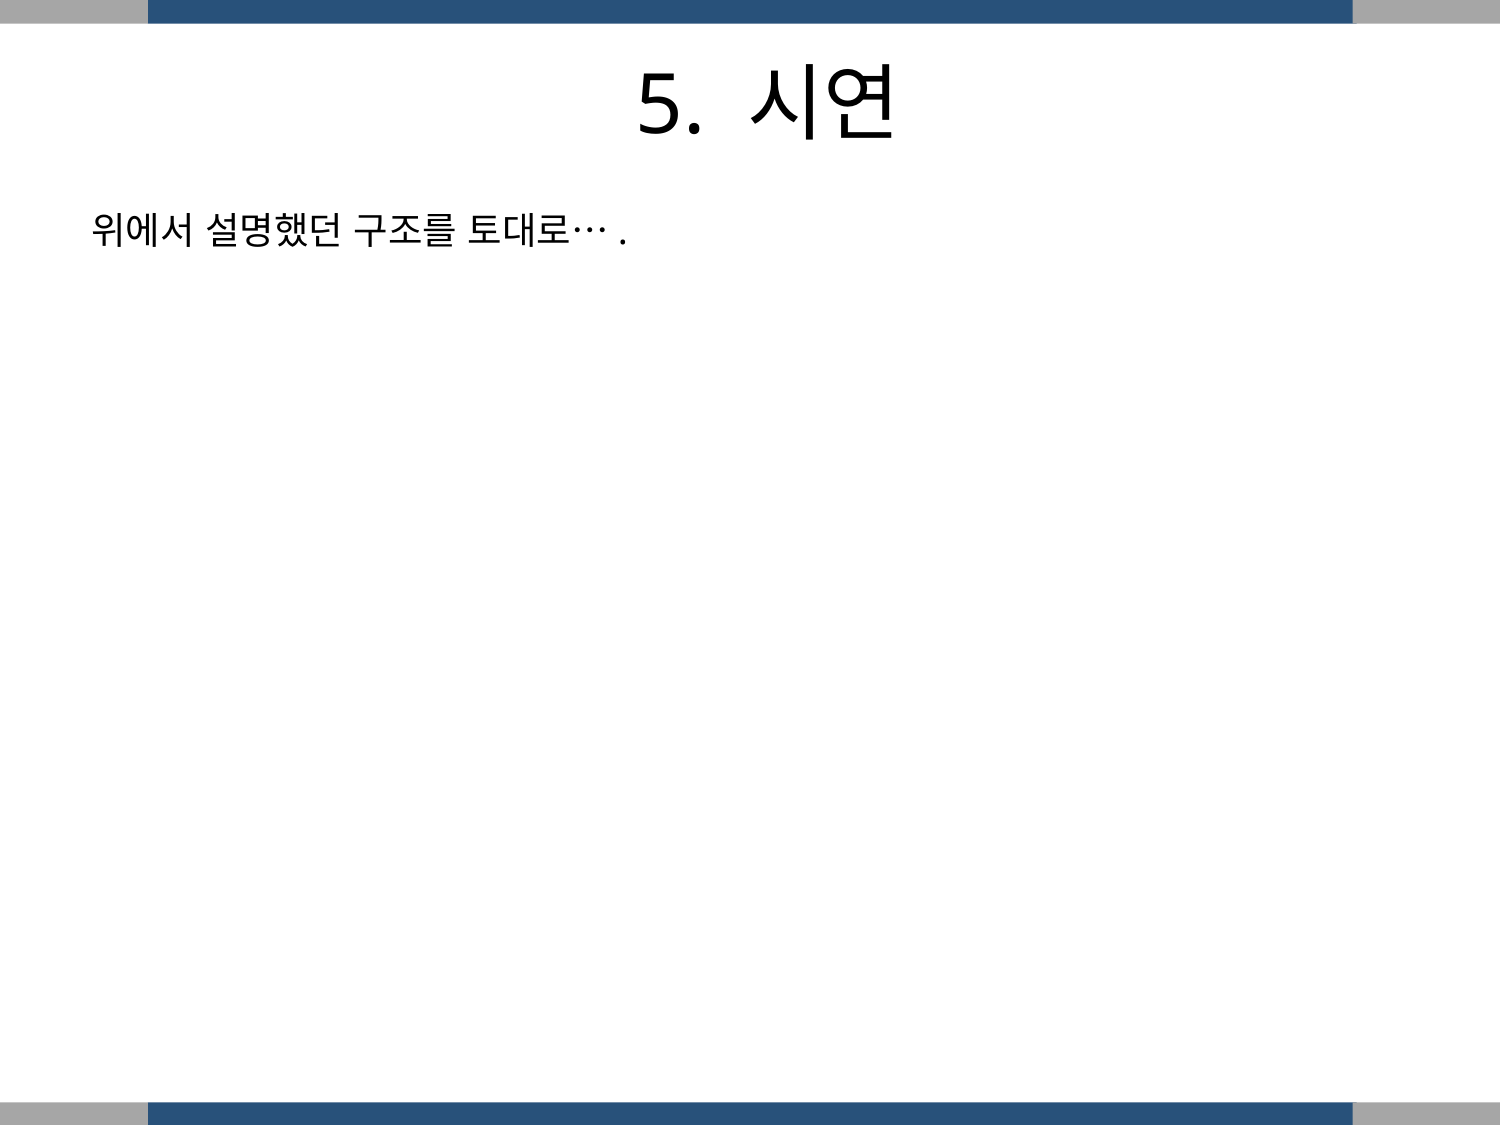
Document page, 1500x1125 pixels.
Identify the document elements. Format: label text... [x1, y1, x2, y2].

text_box 위에서 설명했던 구조를 토대로…. [76, 199, 1294, 259]
text_box 5. 시연 [182, 42, 1376, 258]
